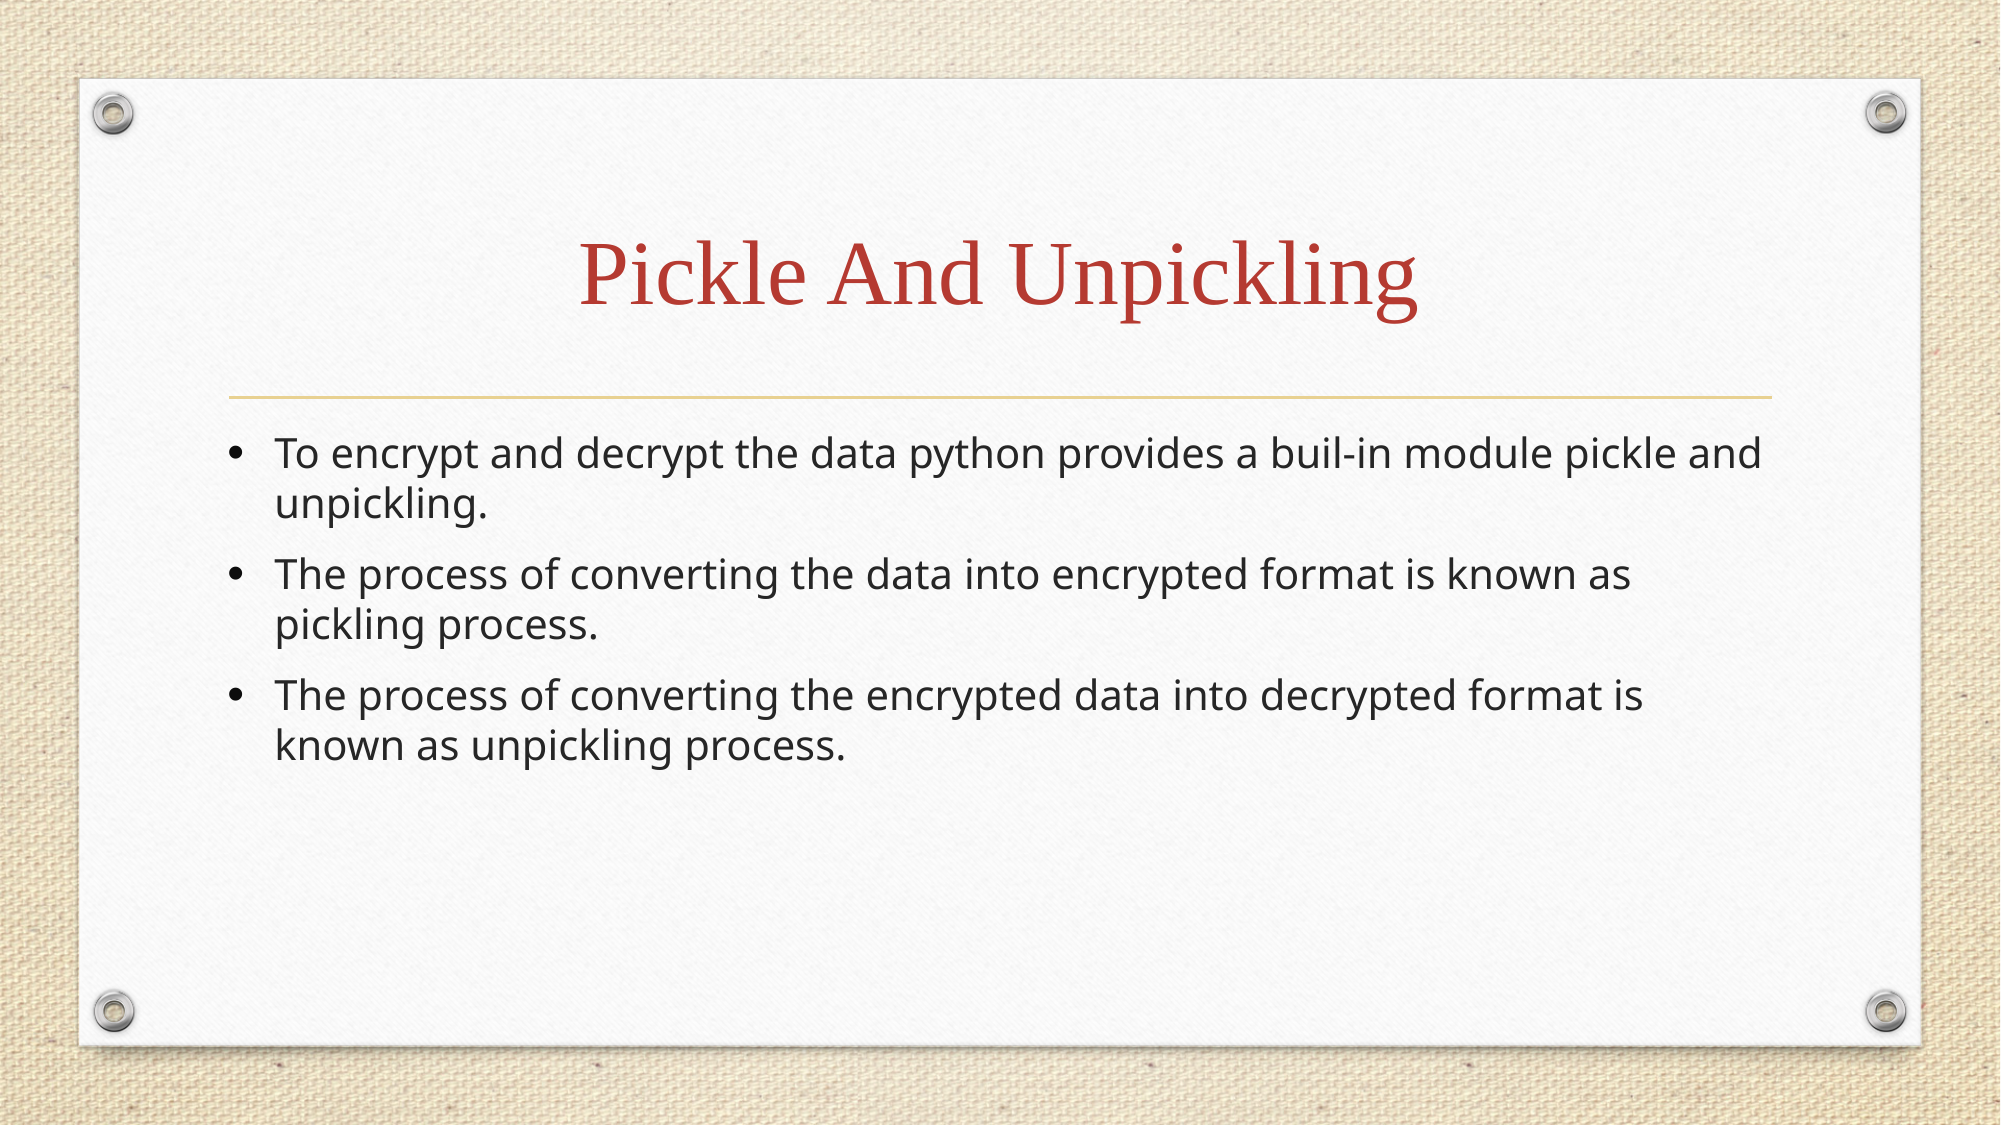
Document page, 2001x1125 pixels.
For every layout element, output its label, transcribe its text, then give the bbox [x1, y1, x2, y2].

title Pickle And Unpickling [212, 161, 1788, 375]
list To encrypt and decrypt the data python provides a buil-in module pickle and unpickling. The process of converting the data into encrypted format is known as pickling process. The process of converting the encrypted data into decrypted format is known as unpickling process. [212, 419, 1788, 964]
picture [0, 0, 2001, 1125]
